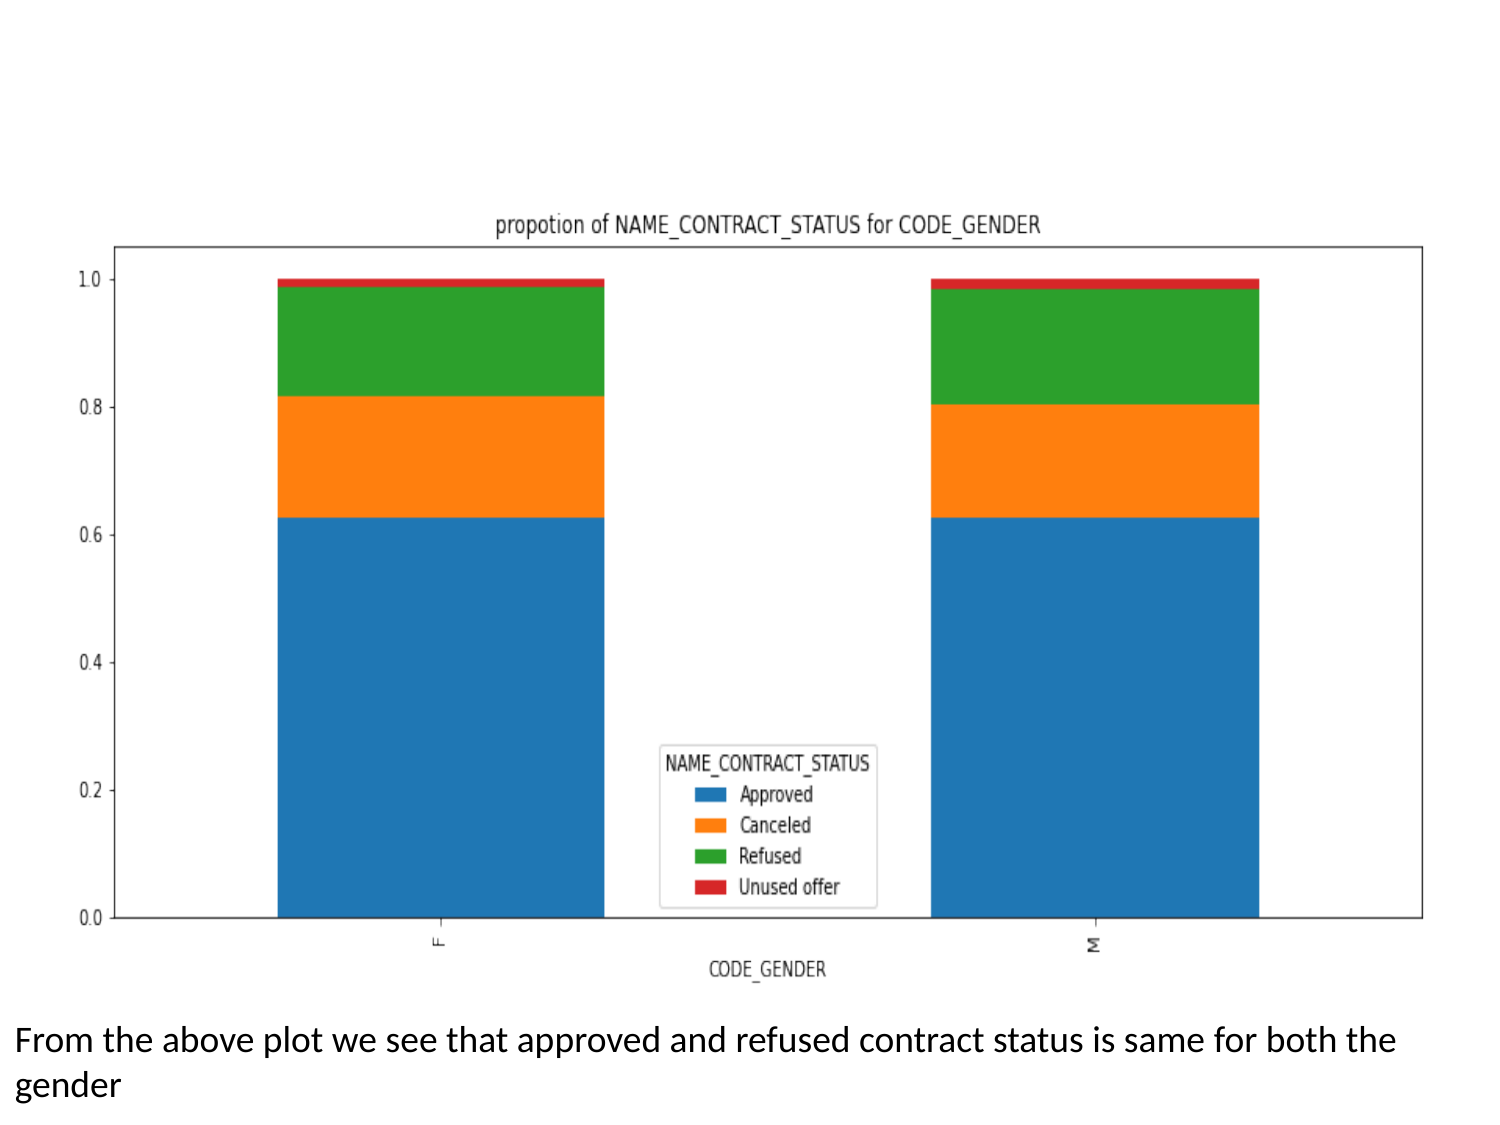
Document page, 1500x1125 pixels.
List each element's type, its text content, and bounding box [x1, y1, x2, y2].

text_box From the above plot we see that approved and refused contract status is same for both the gender [0, 1007, 1500, 1113]
picture [66, 198, 1434, 997]
